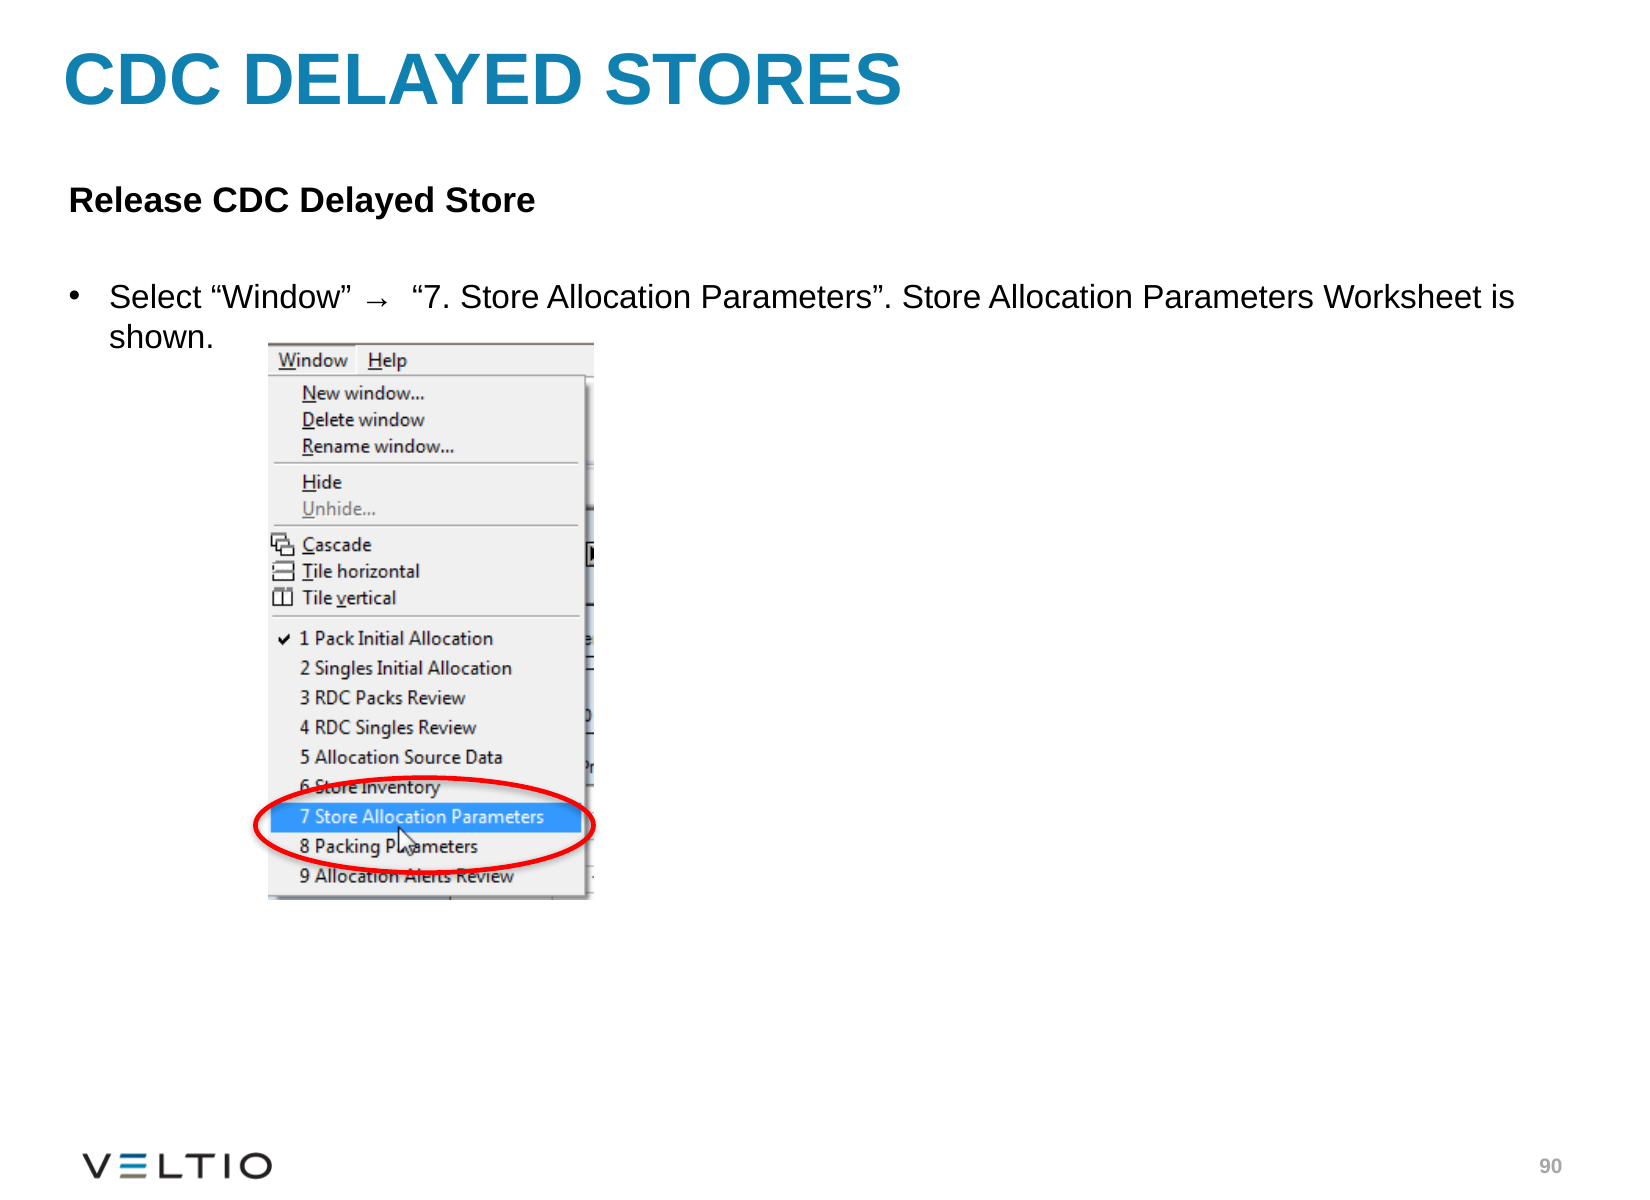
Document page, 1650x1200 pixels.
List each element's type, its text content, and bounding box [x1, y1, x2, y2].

picture [268, 342, 594, 900]
picture [66, 1135, 287, 1200]
title Cdc delayed stores [48, 23, 1614, 139]
text_box [254, 810, 263, 841]
list Select “Window” → “7. Store Allocation Parameters”. Store Allocation Parameters Worksheet is shown. [53, 267, 1614, 1128]
list Release CDC Delayed Store [53, 169, 1614, 229]
